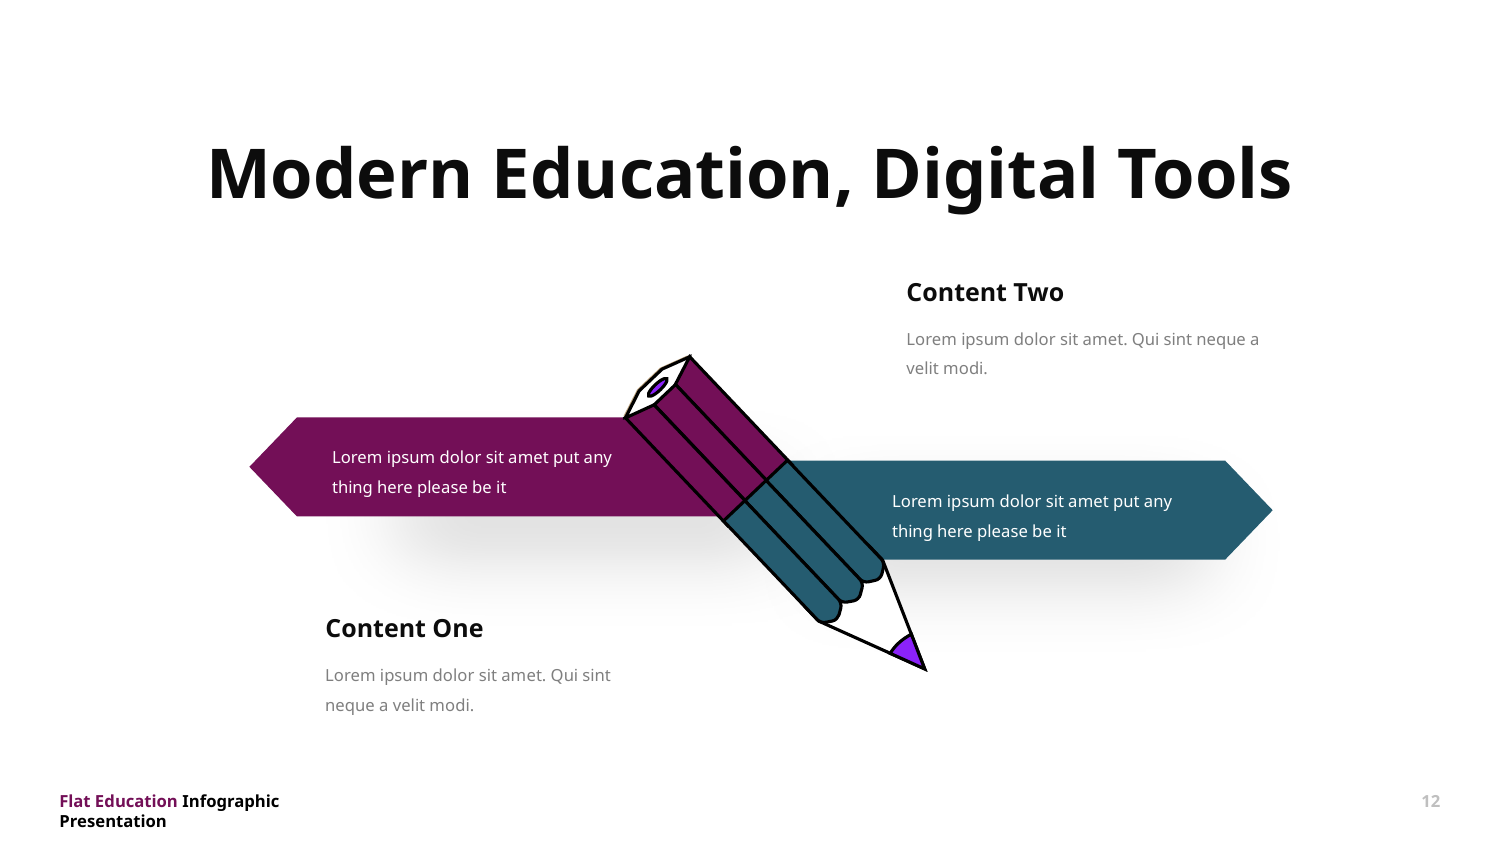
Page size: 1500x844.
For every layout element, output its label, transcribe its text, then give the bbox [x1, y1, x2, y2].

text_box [249, 270, 1273, 720]
text_box Modern Education, Digital Tools [98, 124, 1402, 219]
